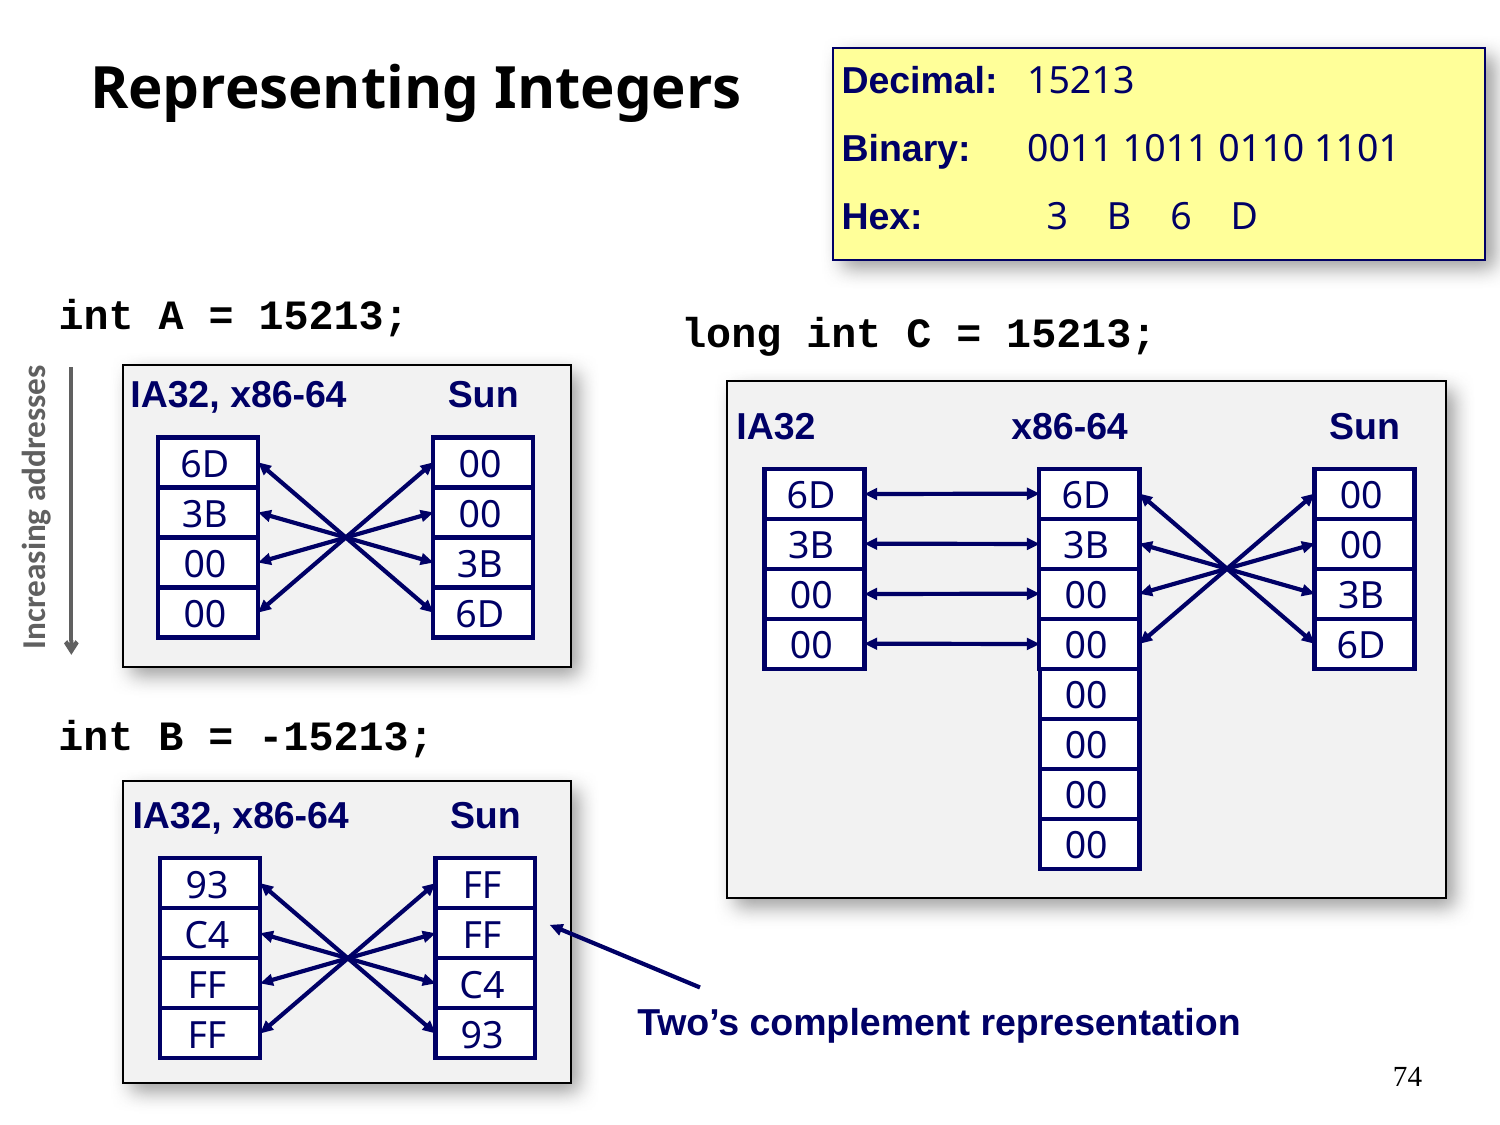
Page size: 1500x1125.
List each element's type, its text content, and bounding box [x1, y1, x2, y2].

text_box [435, 782, 537, 1063]
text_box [864, 493, 1040, 645]
text_box int B = -15213; [58, 708, 559, 784]
text_box int A = 15213; [58, 287, 559, 363]
text_box Decimal: 15213 Binary: 0011 1011 0110 1101 Hex: 3 B 6 D [833, 47, 1486, 261]
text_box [122, 782, 366, 1063]
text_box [433, 361, 535, 642]
text_box [122, 364, 571, 667]
text_box [727, 381, 1446, 898]
text_box [549, 924, 701, 988]
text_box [1314, 393, 1417, 674]
text_box long int C = 15213; [681, 306, 1294, 382]
slide_number 74 [1224, 1049, 1438, 1092]
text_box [1139, 493, 1315, 644]
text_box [1039, 681, 1140, 874]
text_box [122, 781, 571, 1084]
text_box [120, 361, 364, 642]
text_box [260, 883, 436, 1034]
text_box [1001, 393, 1145, 674]
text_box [258, 462, 434, 613]
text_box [726, 393, 865, 674]
title Representing Integers [75, 33, 1438, 138]
text_box Increasing addresses [4, 360, 75, 665]
text_box Two’s complement representation [628, 989, 1257, 1051]
